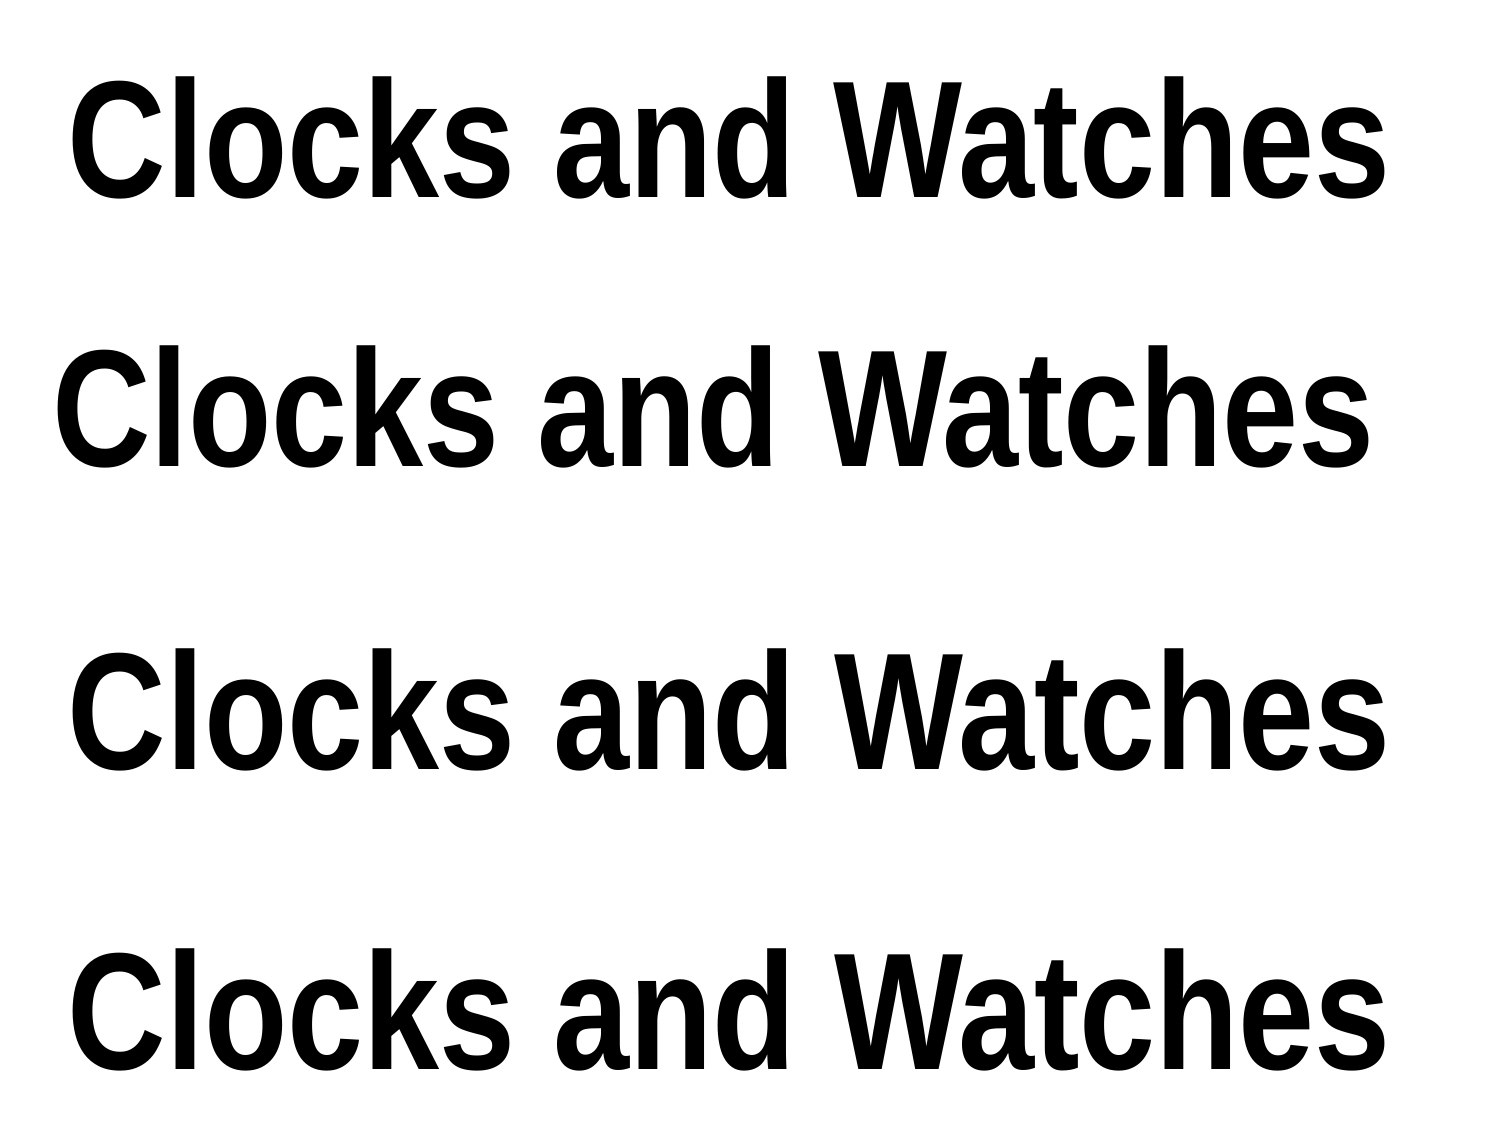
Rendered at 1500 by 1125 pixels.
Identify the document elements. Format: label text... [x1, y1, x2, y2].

text_box Clocks and Watches [0, 615, 1500, 814]
title Clocks and Watches [0, 42, 1500, 241]
text_box Clocks and Watches [0, 914, 1500, 1113]
text_box Clocks and Watches [0, 312, 1500, 511]
